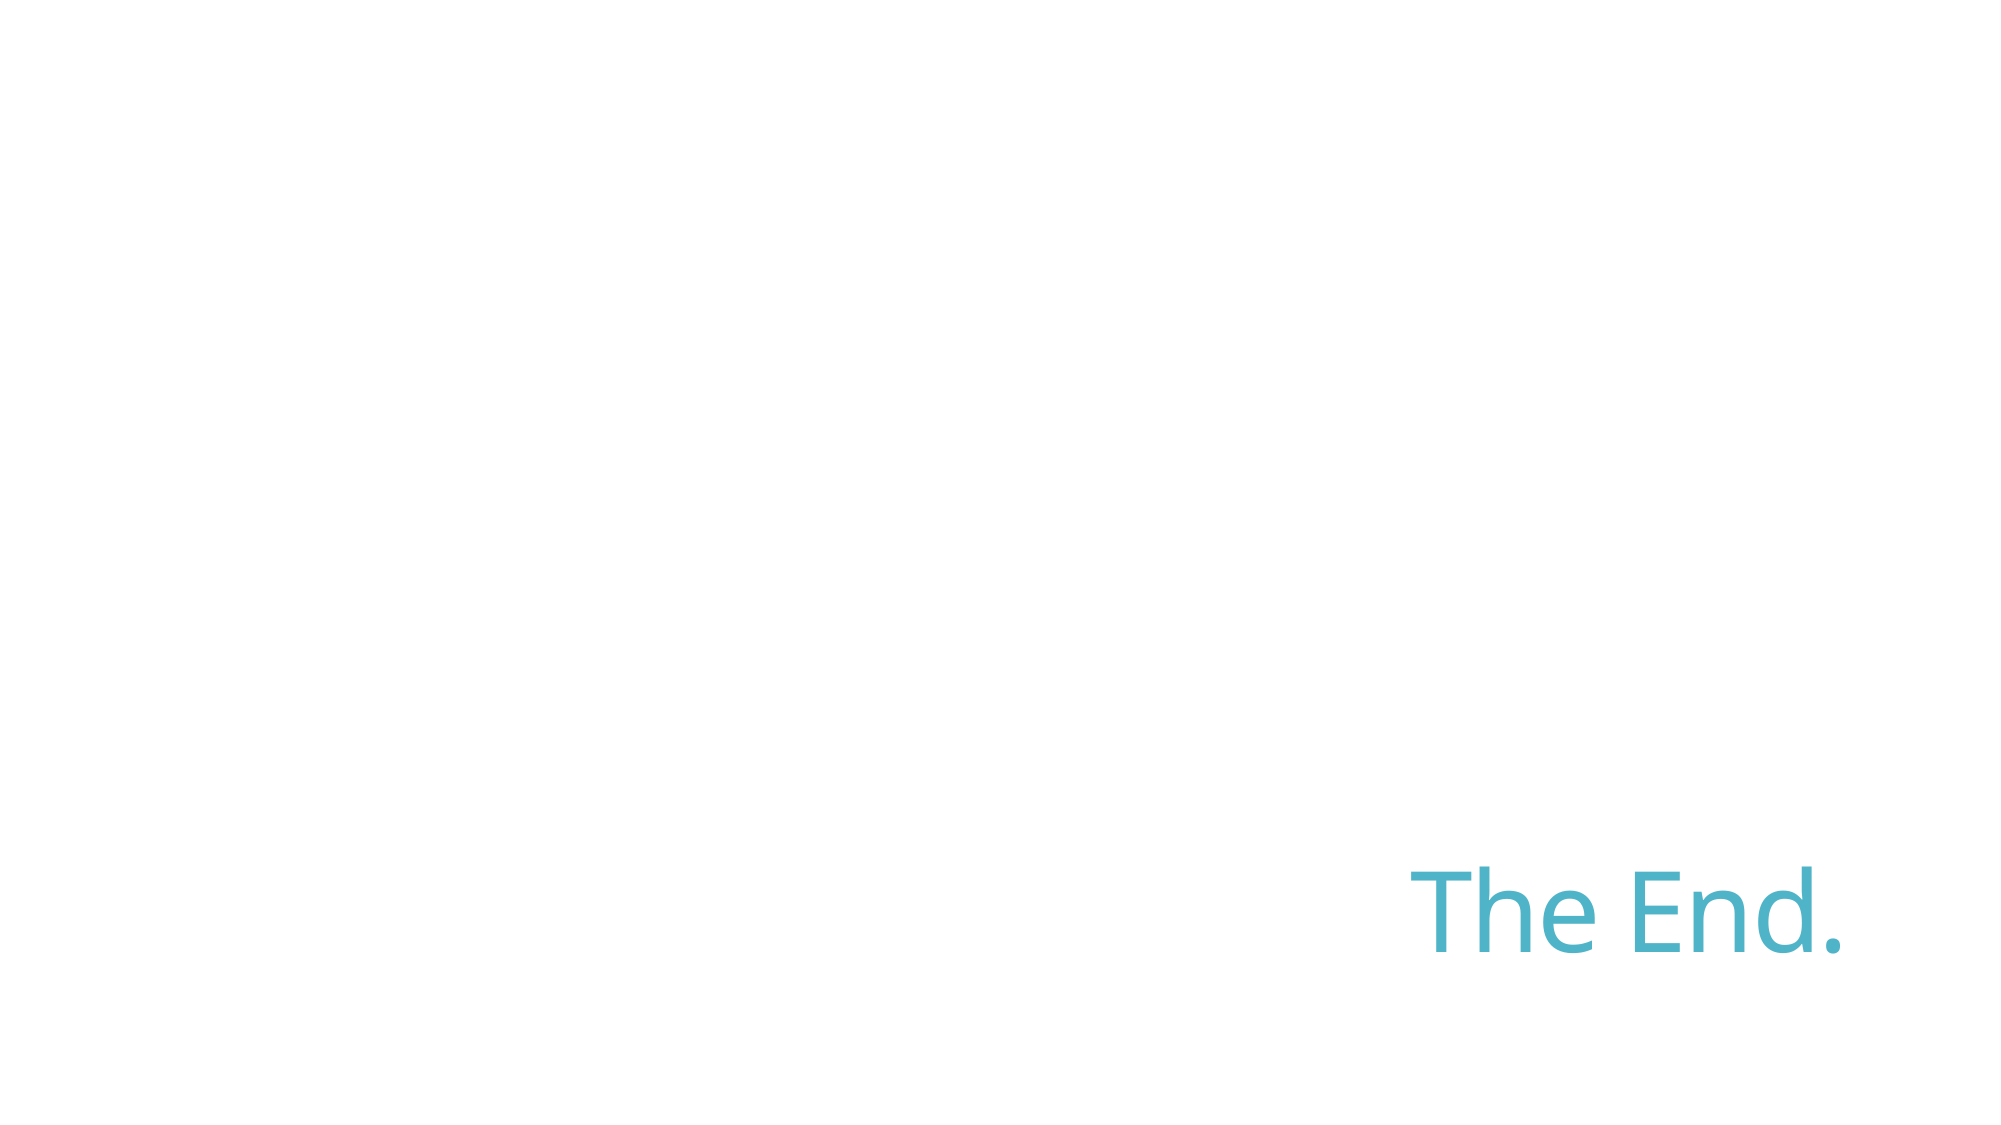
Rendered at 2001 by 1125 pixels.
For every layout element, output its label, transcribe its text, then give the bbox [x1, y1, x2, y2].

title The End. [1395, 781, 2000, 1054]
